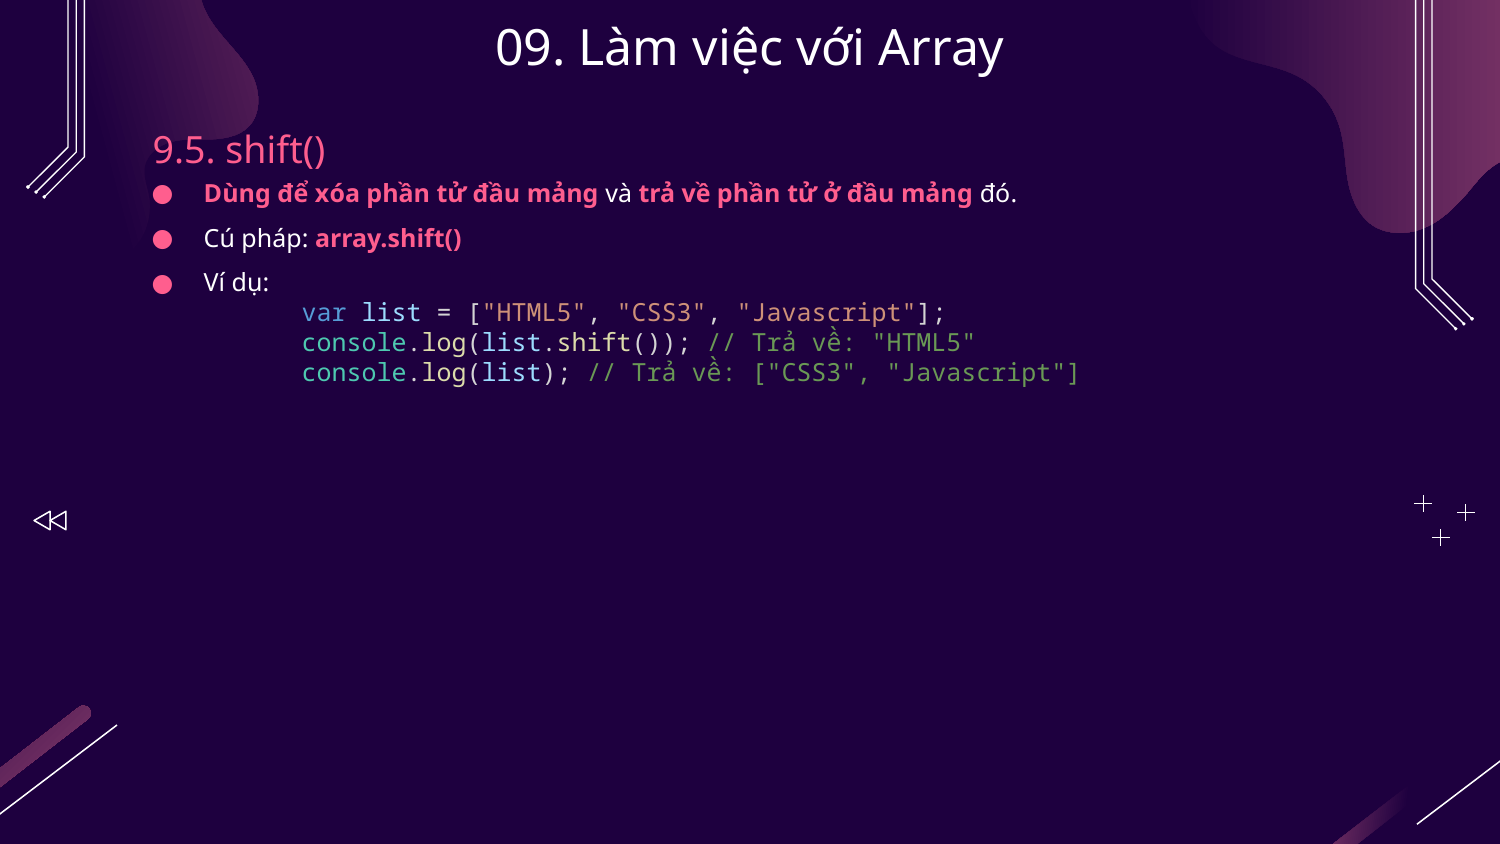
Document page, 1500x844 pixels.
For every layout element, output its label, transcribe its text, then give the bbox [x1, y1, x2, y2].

text_box 9.5. shift() [137, 119, 1191, 187]
text_box Dùng để xóa phần tử đầu mảng và trả về phần tử ở đầu mảng đó. Cú pháp: array.shift() Ví dụ: var list = ["HTML5", "CSS3", "Javascript"]; console.log(list.shift()); // Trả về: "HTML5" console.log(list); // Trả về: ["CSS3", "Javascript"] [113, 147, 1391, 736]
title 09. Làm việc với Array [118, 0, 1382, 94]
